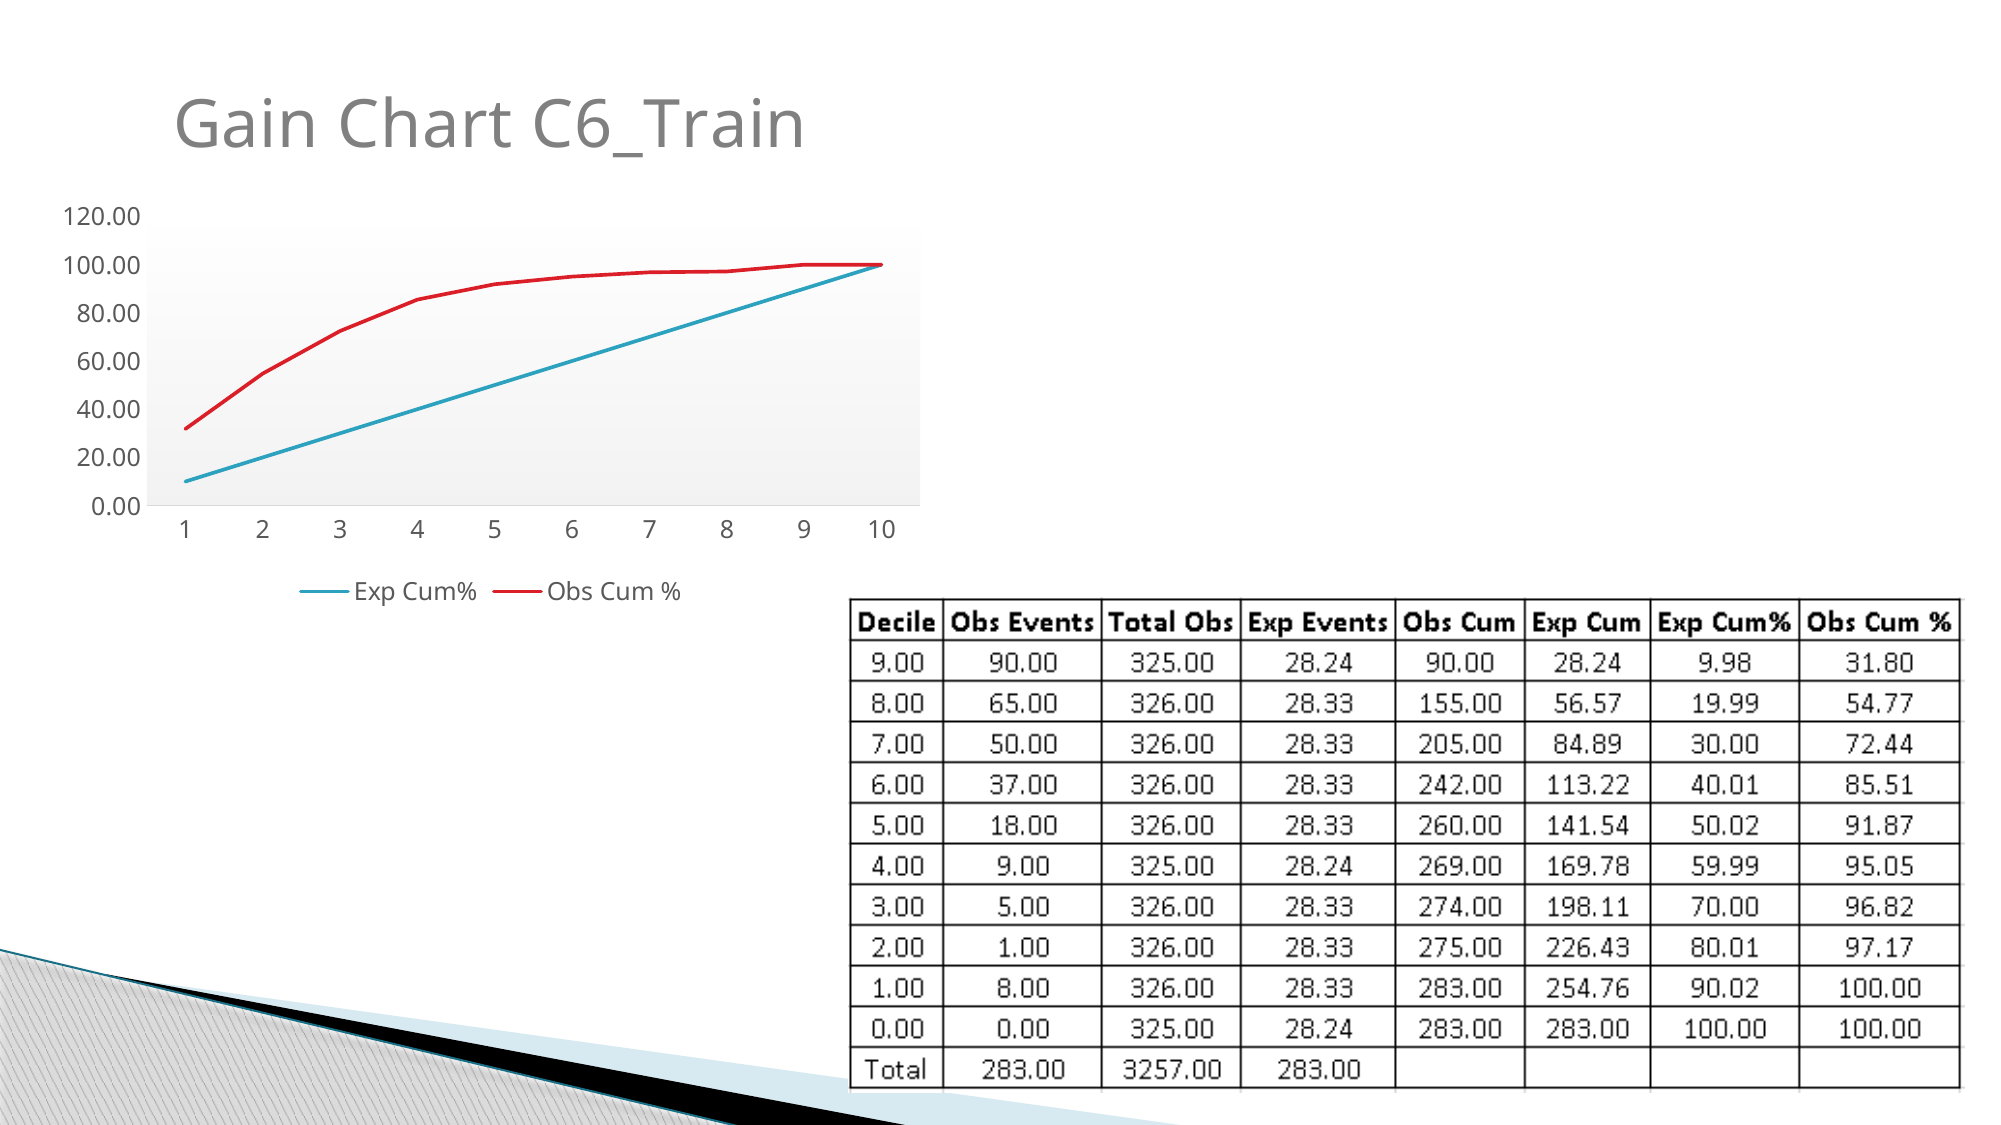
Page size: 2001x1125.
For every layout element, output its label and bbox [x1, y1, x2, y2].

chart [44, 35, 939, 615]
picture [847, 597, 1965, 1093]
